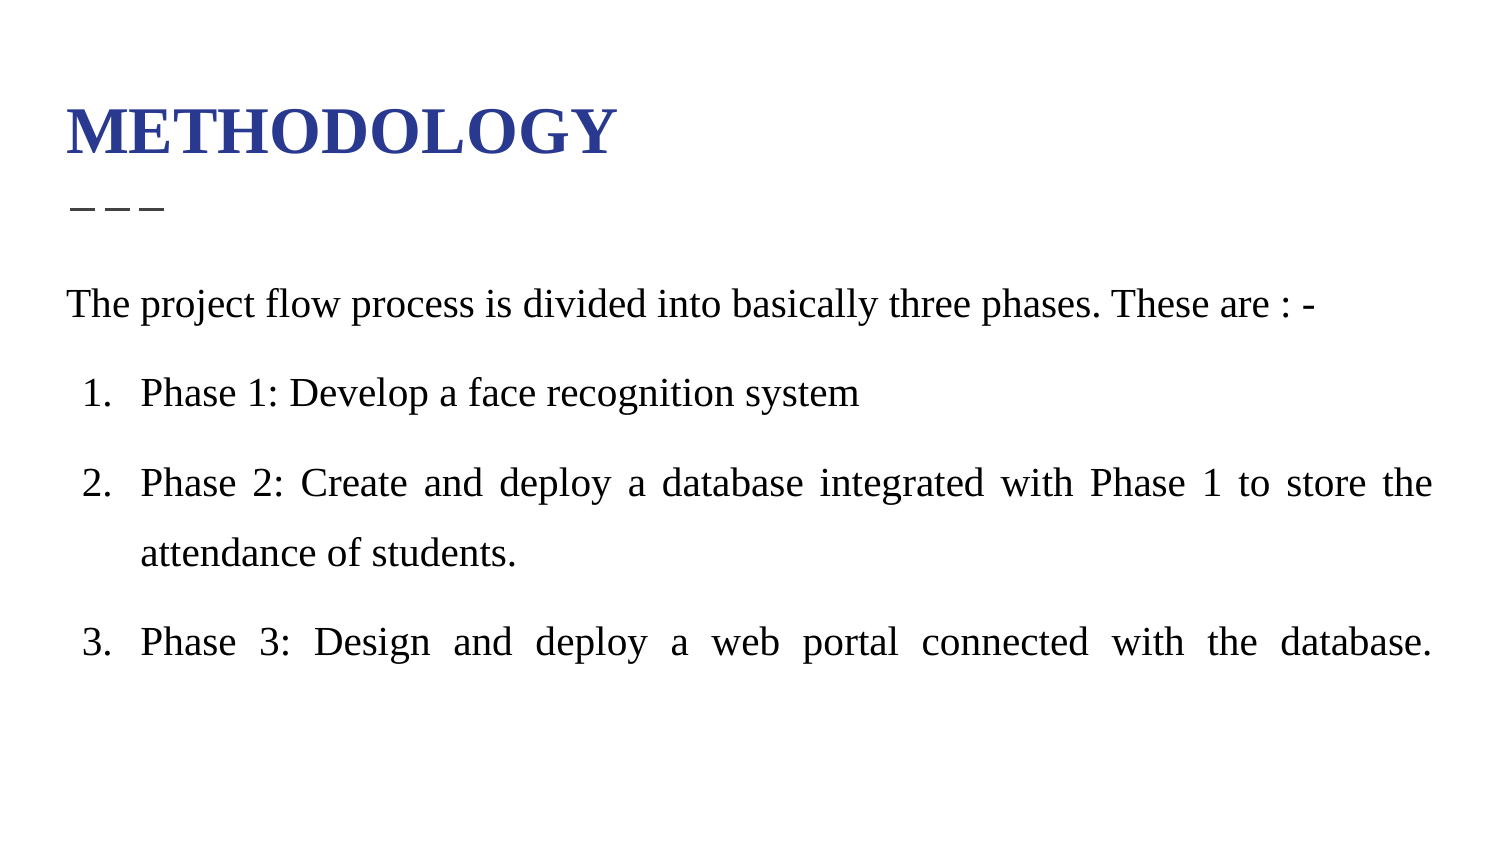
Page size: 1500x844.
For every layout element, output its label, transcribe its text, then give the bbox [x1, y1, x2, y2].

list The project flow process is divided into basically three phases. These are : - Phase 1: Develop a face recognition system Phase 2: Create and deploy a database integrated with Phase 1 to store the attendance of students. Phase 3: Design and deploy a web portal connected with the database. [51, 240, 1449, 750]
title METHODOLOGY [51, 61, 1449, 182]
